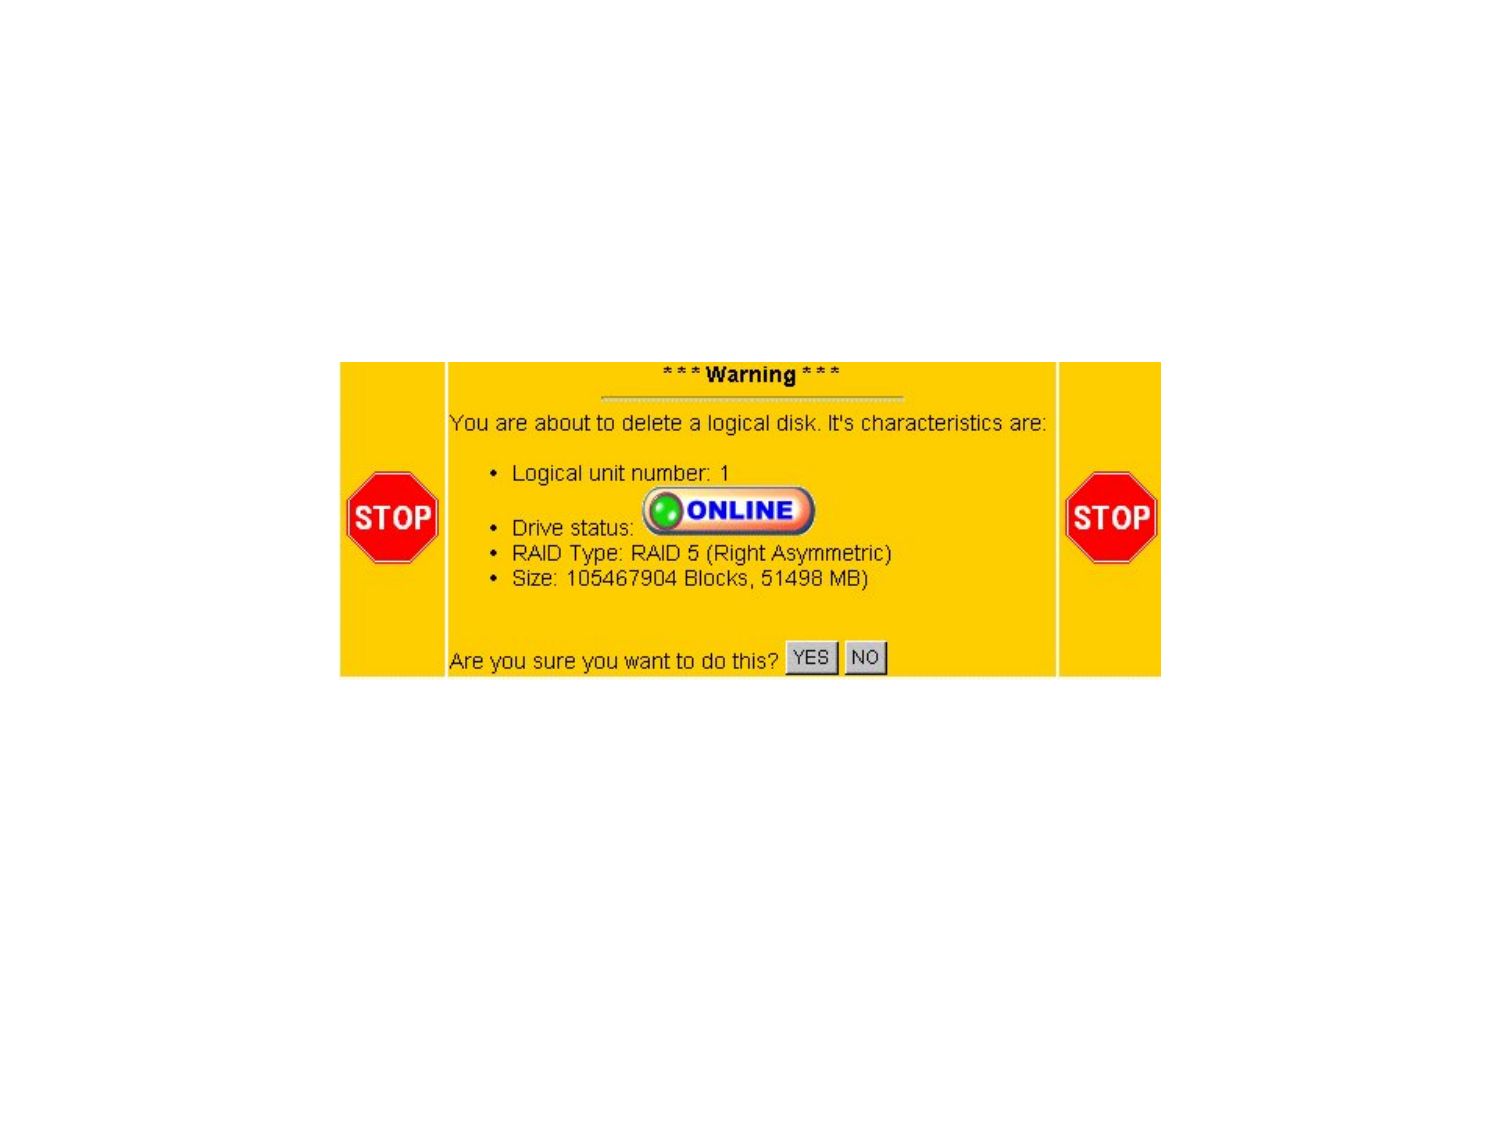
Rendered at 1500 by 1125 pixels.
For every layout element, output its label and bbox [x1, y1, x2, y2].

list [338, 362, 1162, 680]
